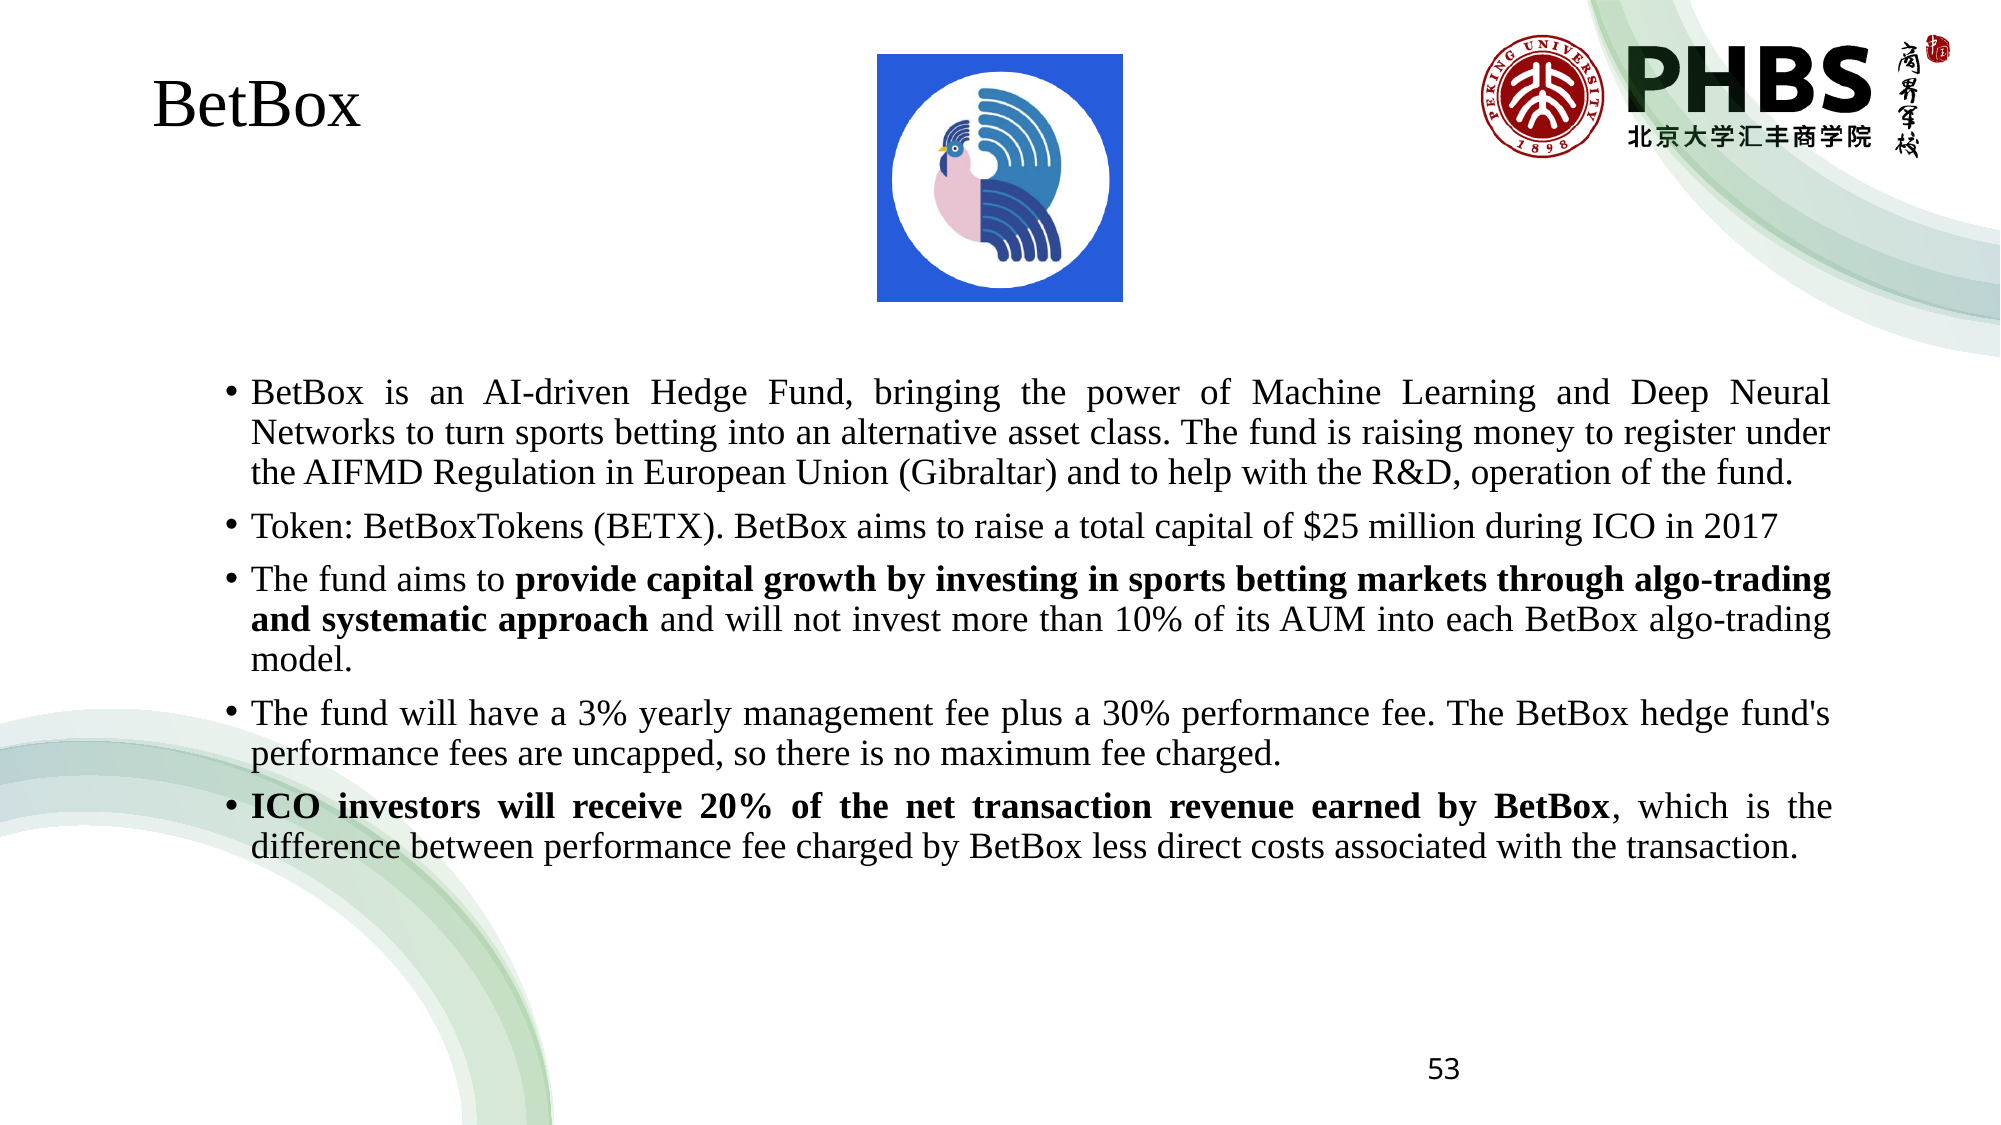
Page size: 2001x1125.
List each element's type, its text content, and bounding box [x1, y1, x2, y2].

list BetBox is an AI-driven Hedge Fund, bringing the power of Machine Learning and Deep Neural Networks to turn sports betting into an alternative asset class. The fund is raising money to register under the AIFMD Regulation in European Union (Gibraltar) and to help with the R&D, operation of the fund. Token: BetBoxTokens (BETX). BetBox aims to raise a total capital of $25 million during ICO in 2017 The fund aims to provide capital growth by investing in sports betting markets through algo-trading and systematic approach and will not invest more than 10% of its AUM into each BetBox algo-trading model. The fund will have a 3% yearly management fee plus a 30% performance fee. The BetBox hedge fund's performance fees are uncapped, so there is no maximum fee charged. ICO investors will receive 20% of the net transaction revenue earned by BetBox, which is the difference between performance fee charged by BetBox less direct costs associated with the transaction. [210, 365, 1849, 985]
picture [876, 53, 1124, 303]
picture [1458, 0, 1609, 59]
slide_number 53 [1412, 1042, 1750, 1103]
picture [1625, 0, 2000, 185]
title BetBox [1124, 59, 1863, 278]
title BetBox [137, 59, 876, 278]
